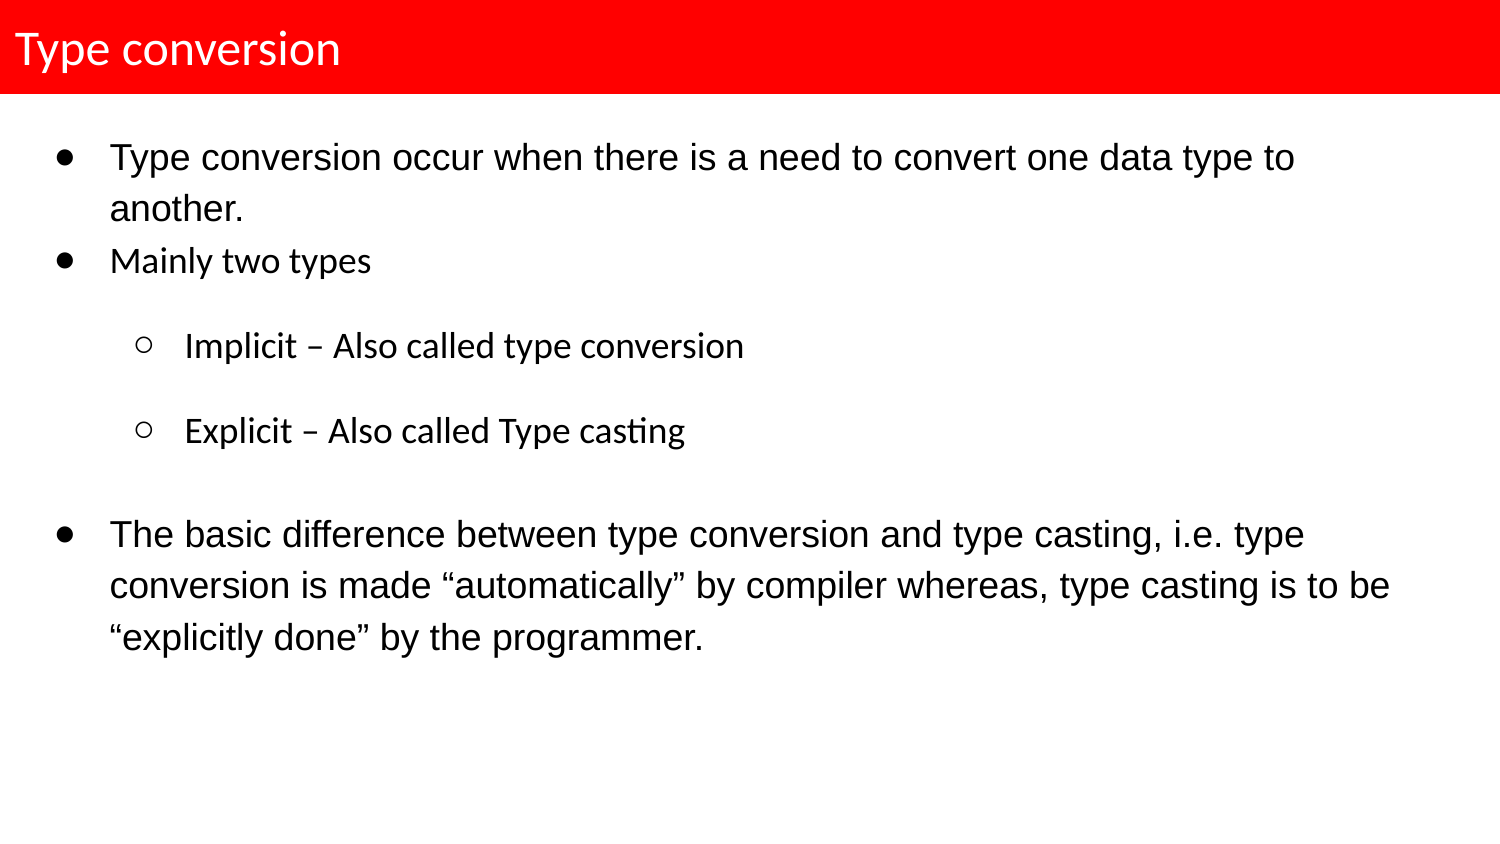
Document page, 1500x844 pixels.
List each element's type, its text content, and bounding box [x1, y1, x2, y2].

text_box Type conversion occur when there is a need to convert one data type to another. Mainly two types Implicit – Also called type conversion Explicit – Also called Type casting The basic difference between type conversion and type casting, i.e. type conversion is made “automatically” by compiler whereas, type casting is to be “explicitly done” by the programmer. [19, 110, 1447, 783]
text_box Type conversion [0, 0, 1500, 94]
